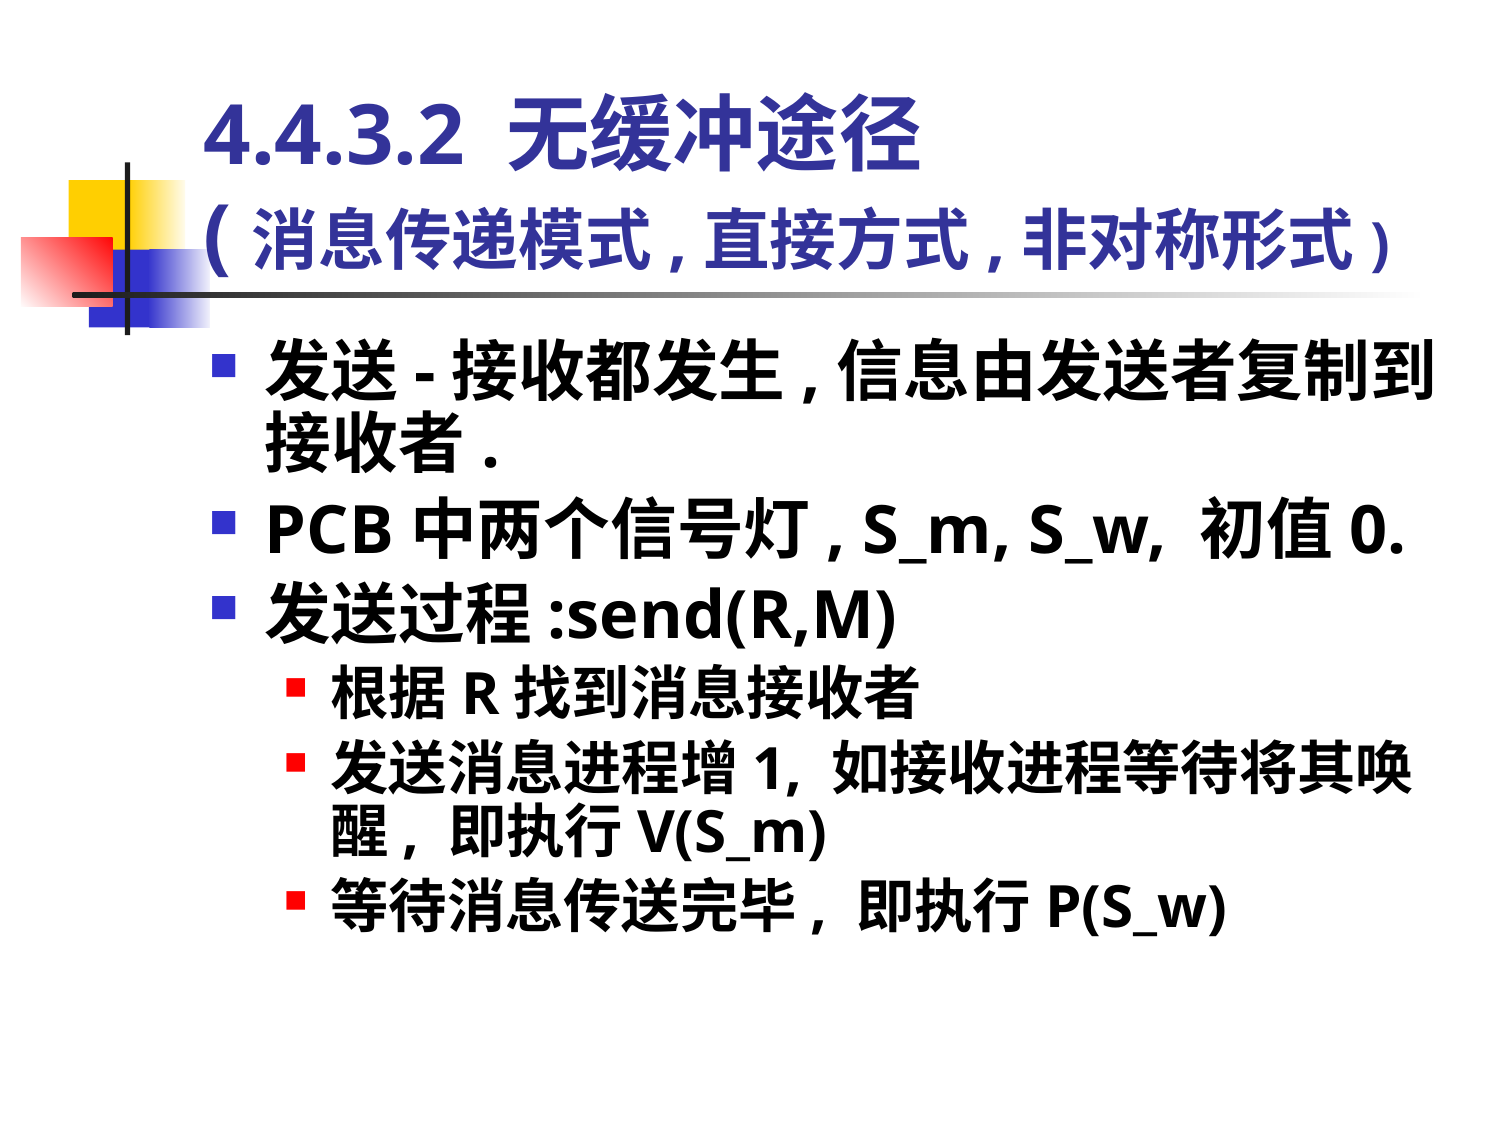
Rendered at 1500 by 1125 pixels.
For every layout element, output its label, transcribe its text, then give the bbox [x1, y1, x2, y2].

list 发送-接收都发生,信息由发送者复制到接收者. PCB中两个信号灯, S_m, S_w, 初值0. 发送过程:send(R,M) 根据R找到消息接收者 发送消息进程增1, 如接收进程等待将其唤醒, 即执行V(S_m) 等待消息传送完毕, 即执行P(S_w) [193, 330, 1470, 1007]
title 4.4.3.2 无缓冲途径 (消息传递模式,直接方式,非对称形式) [188, 101, 1468, 289]
